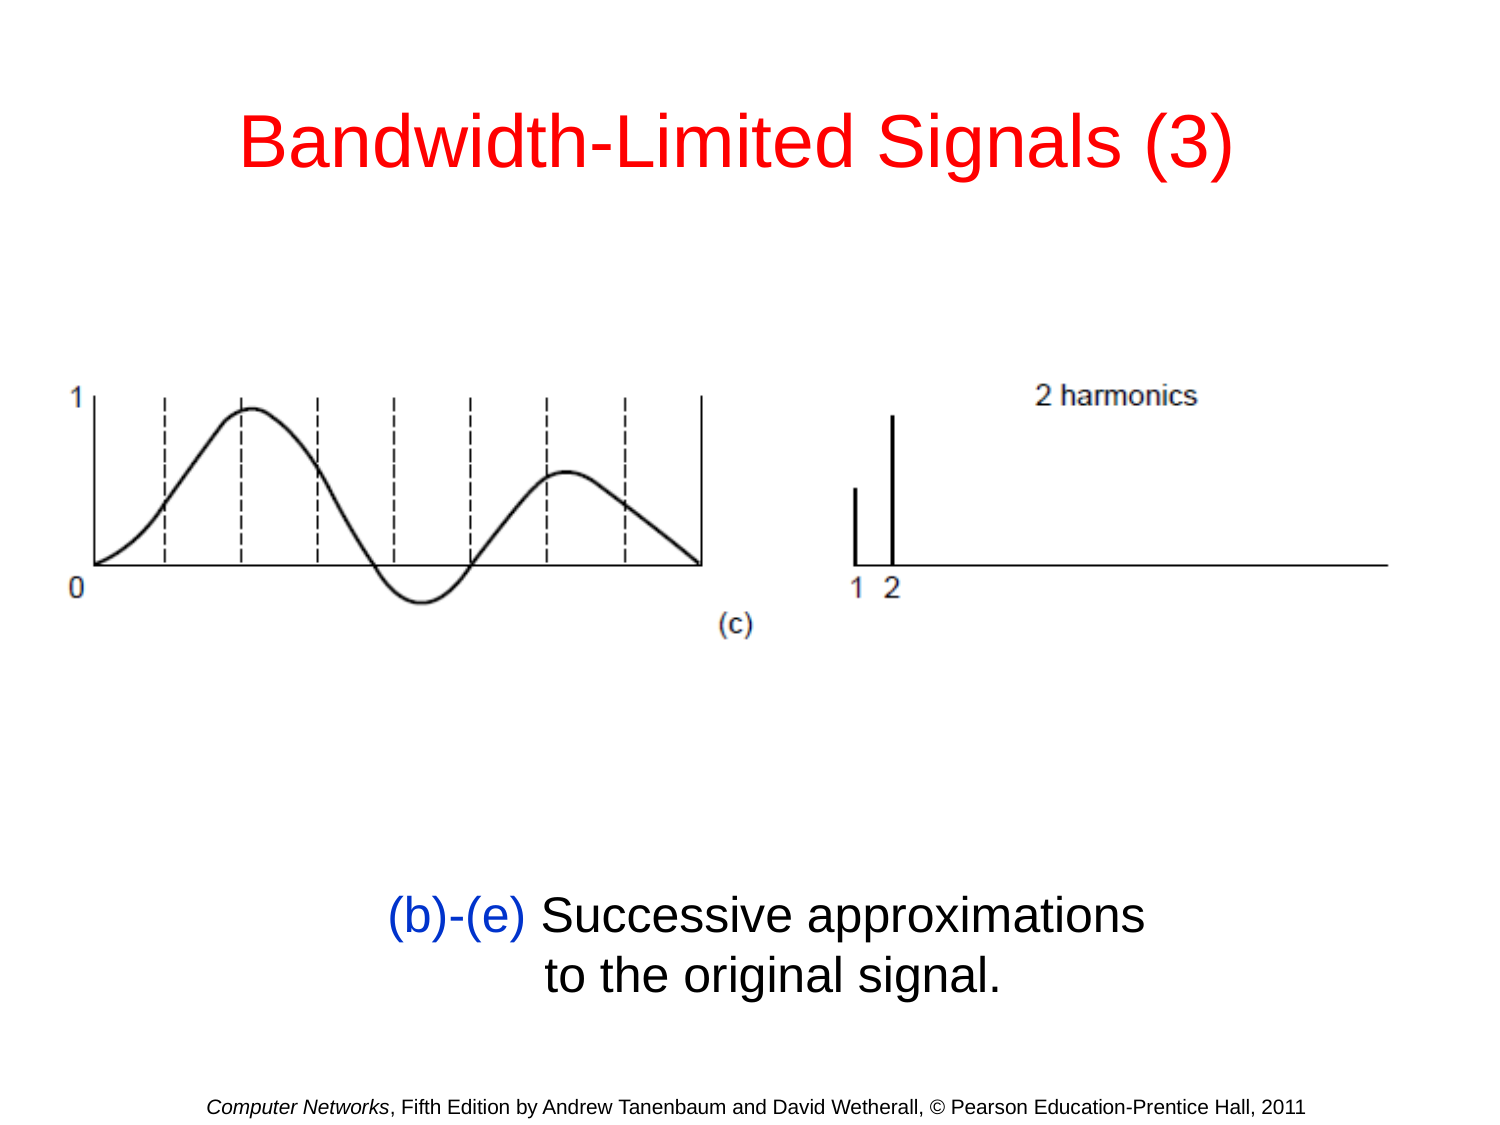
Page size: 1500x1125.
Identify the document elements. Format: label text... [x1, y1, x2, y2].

picture [37, 349, 1463, 672]
text_box Computer Networks, Fifth Edition by Andrew Tanenbaum and David Wetherall, © Pearson Education-Prentice Hall, 2011 [49, 1087, 1463, 1125]
title Bandwidth-Limited Signals (3) [62, 50, 1413, 225]
list (b)-(e) Successive approximations to the original signal. [47, 875, 1500, 1013]
